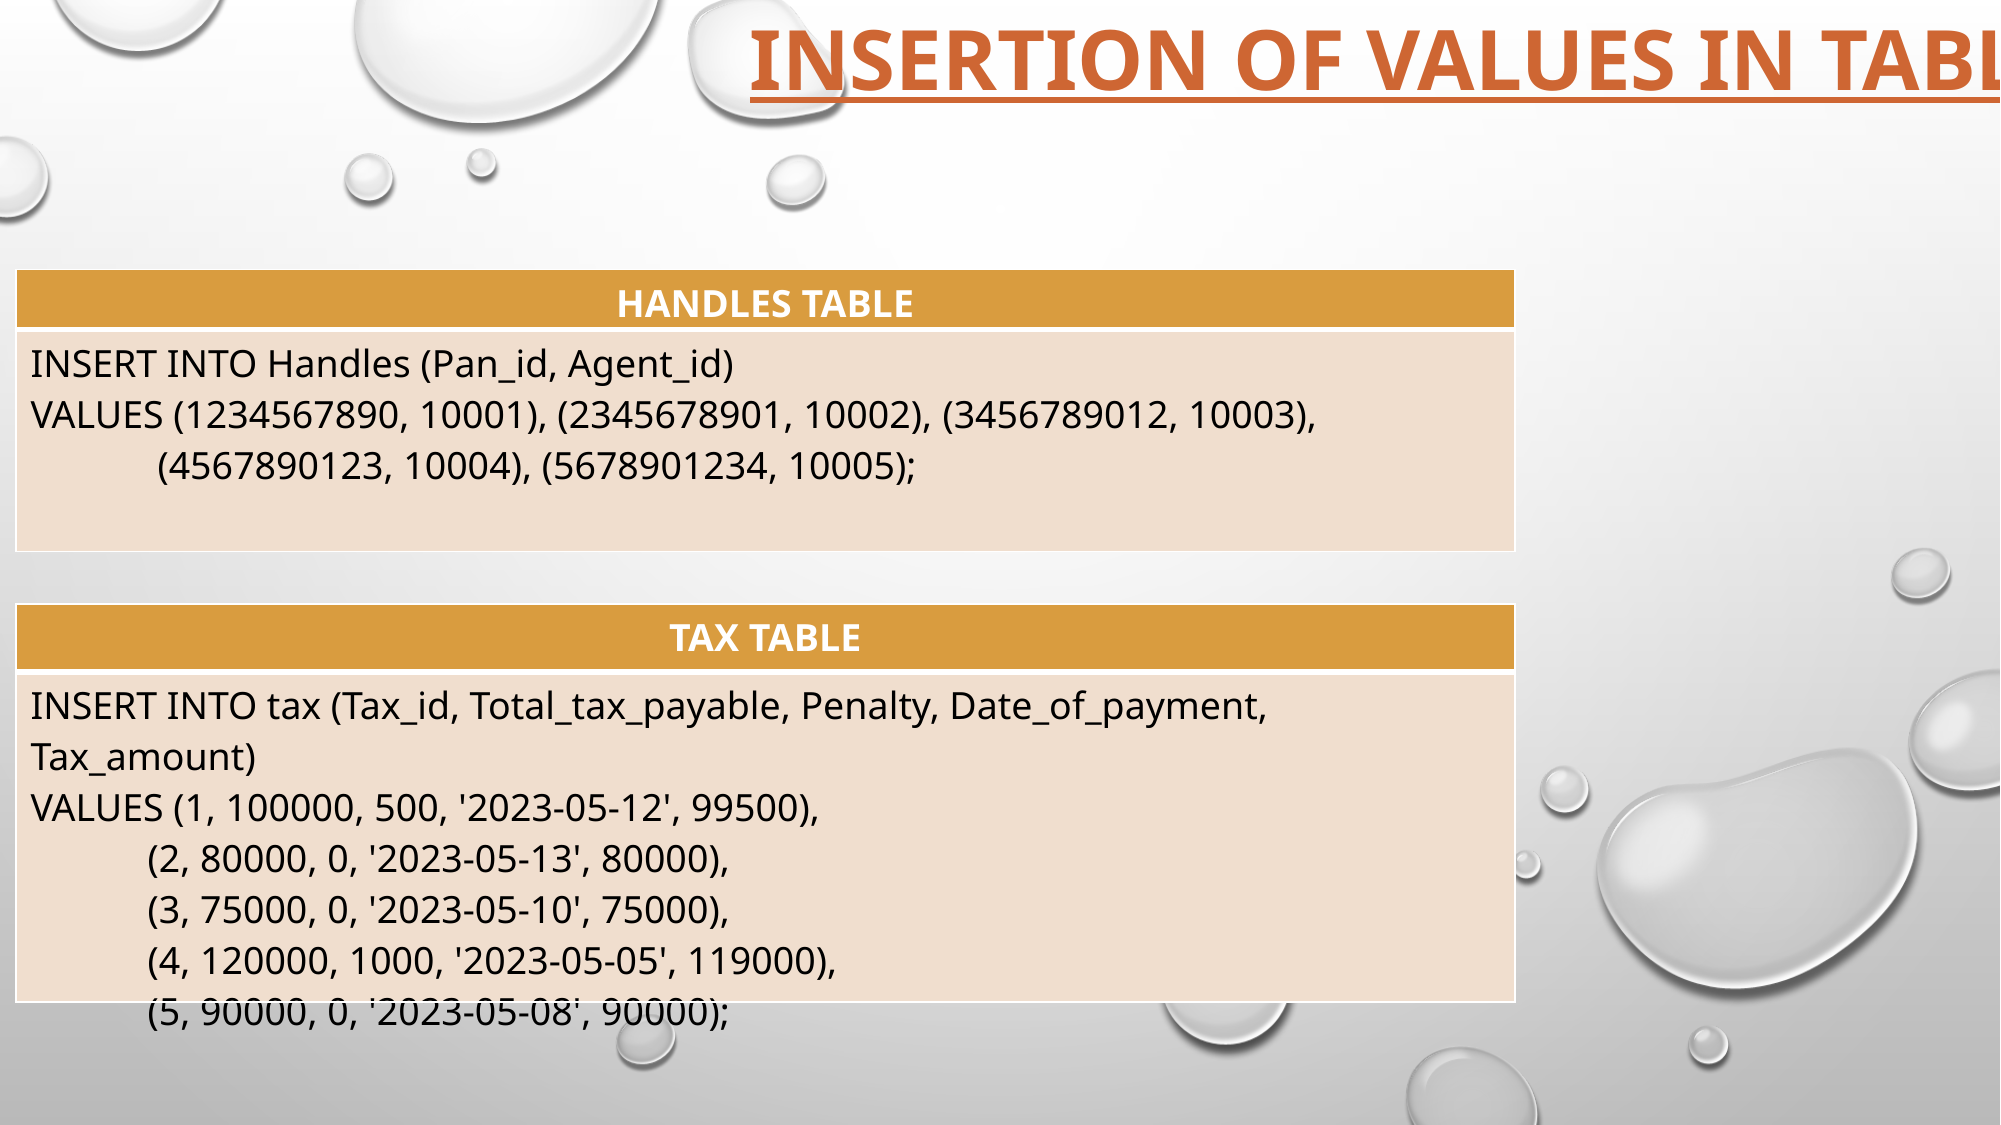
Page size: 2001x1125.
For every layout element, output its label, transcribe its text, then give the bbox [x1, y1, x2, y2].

text_box INSERTION OF VALUES IN TABLE [734, 0, 2000, 215]
table_cell INSERT INTO tax (Tax_id, Total_tax_payable, Penalty, Date_of_payment, Tax_amount) VALUES (1, 100000, 500, '2023-05-12', 99500), (2, 80000, 0, '2023-05-13', 80000), (3, 75000, 0, '2023-05-10', 75000), (4, 120000, 1000, '2023-05-05', 119000), (5, 90000, 0, '2023-05-08', 90000); [17, 675, 1514, 1001]
table_cell INSERT INTO Handles (Pan_id, Agent_id) VALUES (1234567890, 10001), (2345678901, 10002), (3456789012, 10003), (4567890123, 10004), (5678901234, 10005); [17, 332, 1514, 551]
picture [0, 0, 2000, 1125]
table_header HANDLES TABLE [17, 270, 1514, 327]
table_header TAX TABLE [17, 605, 1514, 669]
